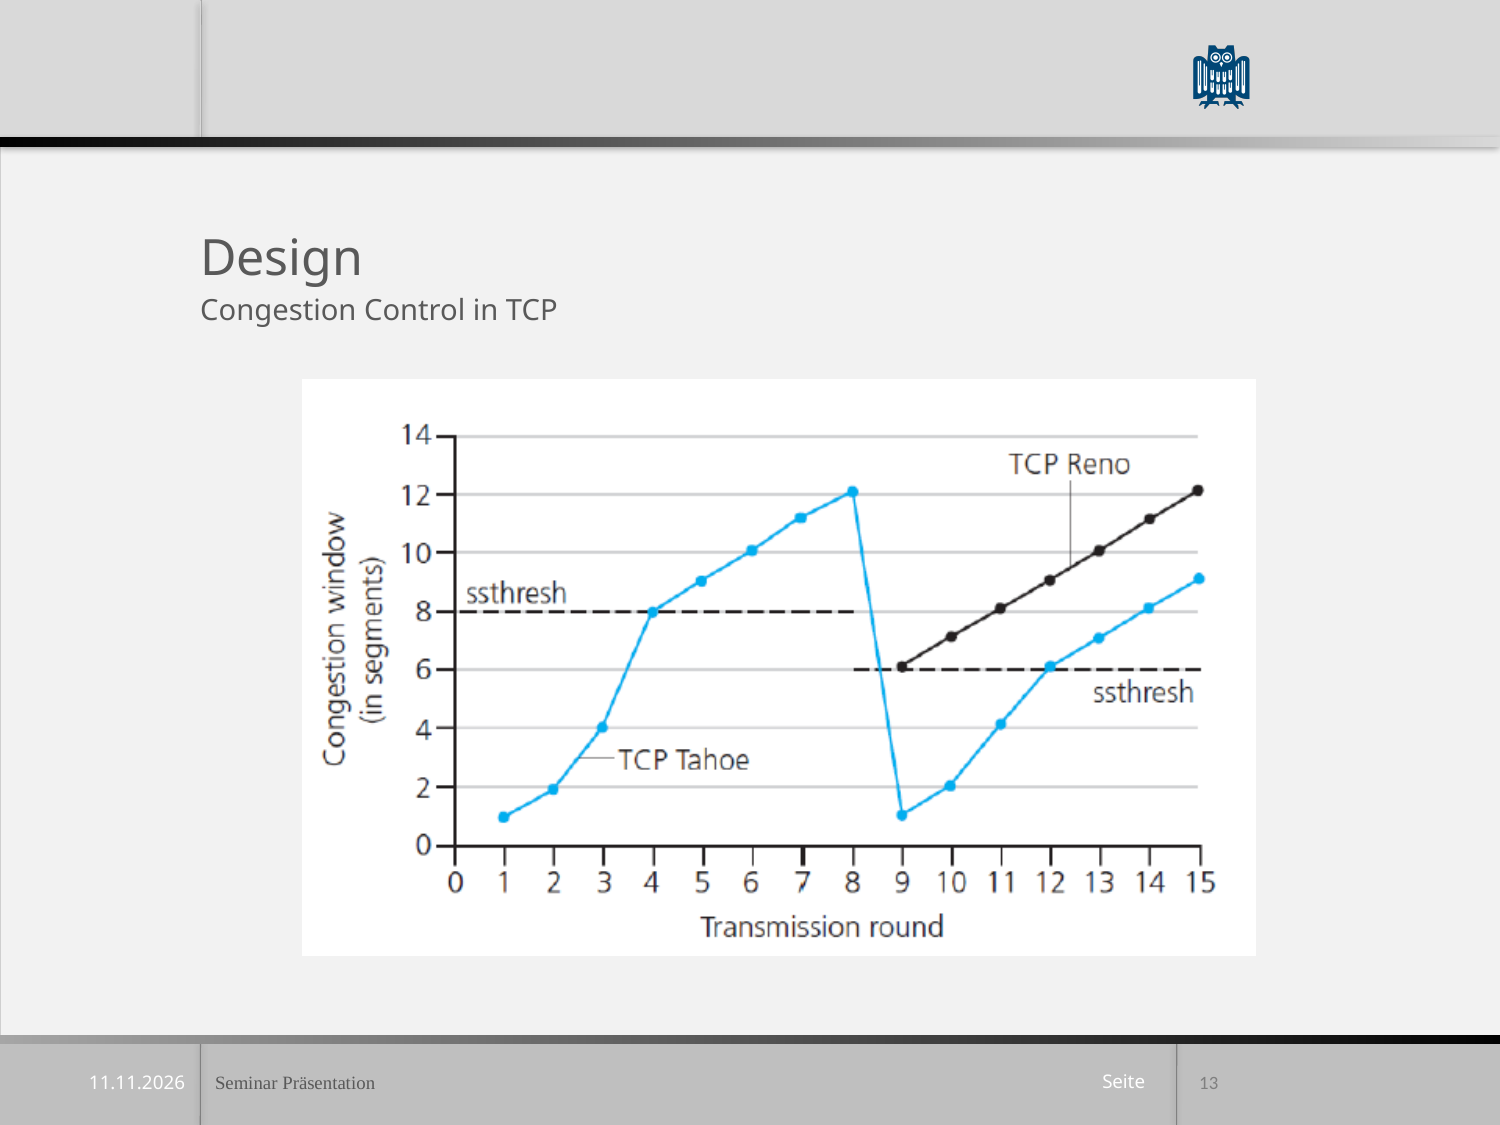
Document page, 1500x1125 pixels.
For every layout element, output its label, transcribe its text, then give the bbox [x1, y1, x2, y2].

footer Seminar Präsentation [200, 1052, 1088, 1113]
picture [302, 379, 1256, 957]
list Design Congestion Control in TCP [185, 218, 1373, 956]
slide_number 13 [1184, 1052, 1425, 1113]
picture [1184, 35, 1257, 112]
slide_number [48, 1053, 200, 1113]
